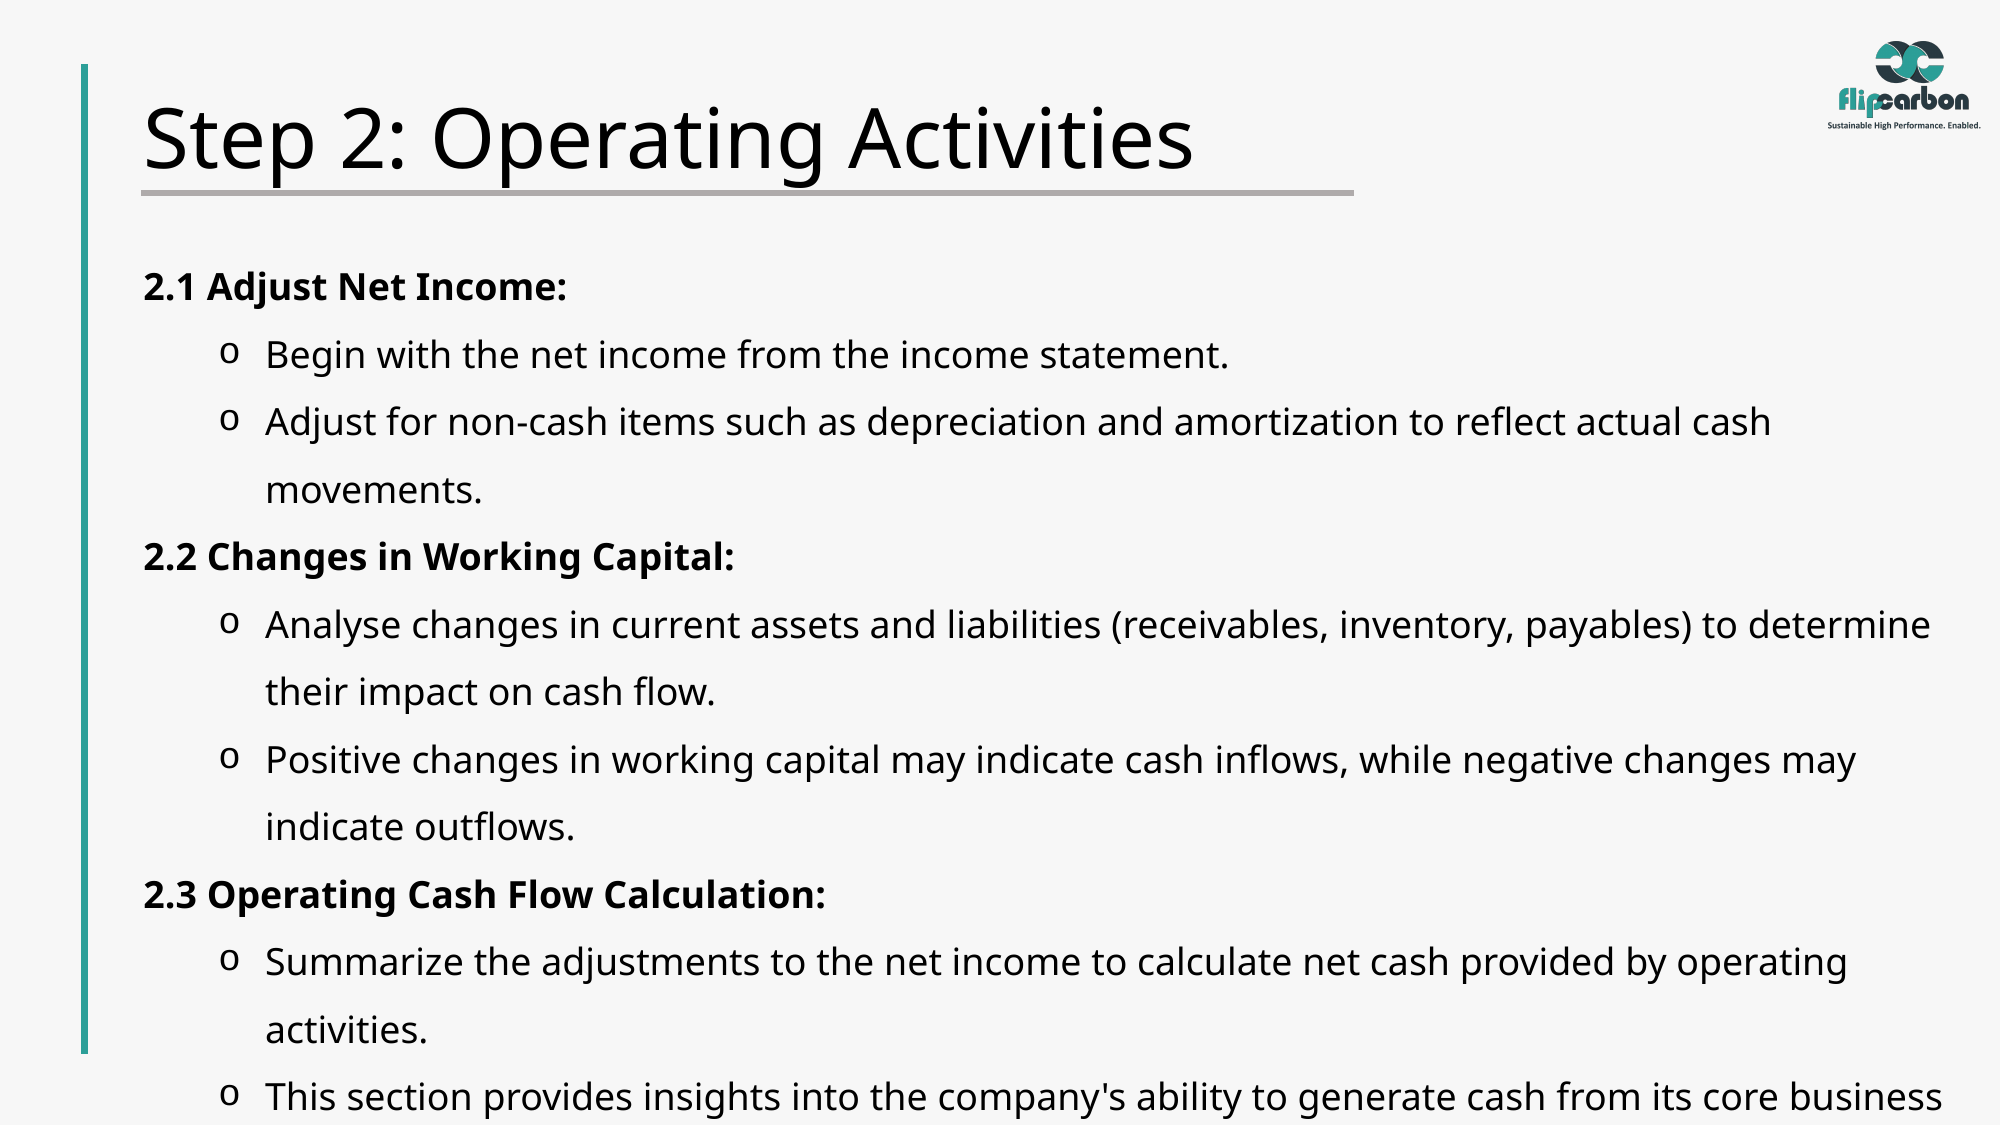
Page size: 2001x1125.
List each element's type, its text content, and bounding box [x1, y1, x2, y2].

text_box 2.1 Adjust Net Income: Begin with the net income from the income statement. Adjust for non-cash items such as depreciation and amortization to reflect actual cash movements. 2.2 Changes in Working Capital: Analyse changes in current assets and liabilities (receivables, inventory, payables) to determine their impact on cash flow. Positive changes in working capital may indicate cash inflows, while negative changes may indicate outflows. 2.3 Operating Cash Flow Calculation: Summarize the adjustments to the net income to calculate net cash provided by operating activities. This section provides insights into the company's ability to generate cash from its core business operations. [128, 233, 1974, 1125]
picture [1809, 19, 2000, 155]
text_box Step 2: Operating Activities [128, 81, 1836, 176]
